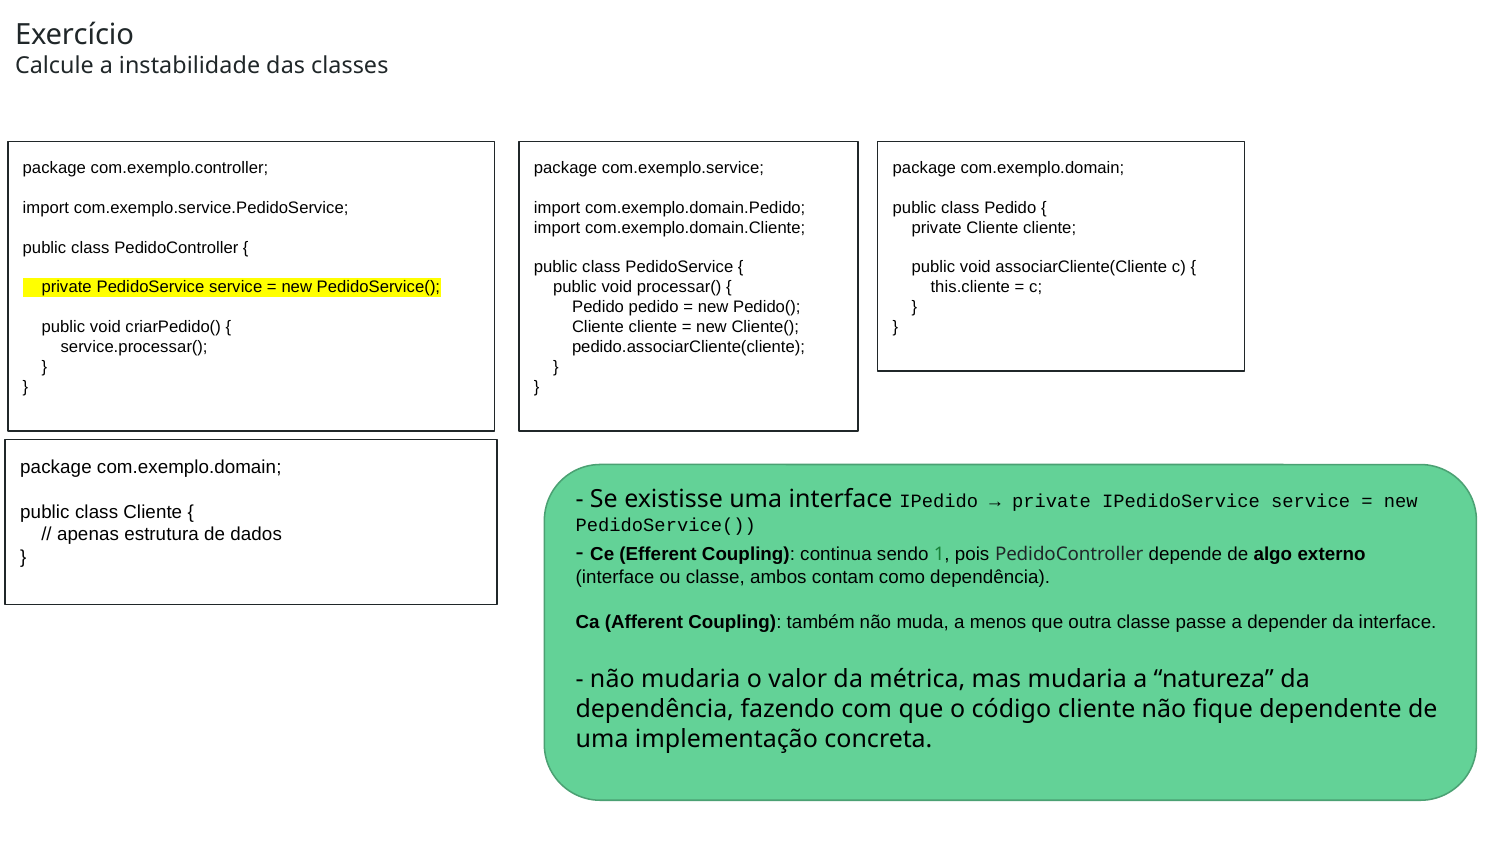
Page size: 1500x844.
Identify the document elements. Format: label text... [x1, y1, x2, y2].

text_box - Se existisse uma interface IPedido → private IPedidoService service = new PedidoService()) - Ce (Efferent Coupling): continua sendo 1, pois PedidoController depende de algo externo (interface ou classe, ambos contam como dependência). Ca (Afferent Coupling): também não muda, a menos que outra classe passe a depender da interface. - não mudaria o valor da métrica, mas mudaria a “natureza” da dependência, fazendo com que o código cliente não fique dependente de uma implementação concreta. [544, 464, 1477, 801]
text_box package com.exemplo.domain; public class Cliente { // apenas estrutura de dados } [5, 439, 498, 605]
text_box package com.exemplo.service; import com.exemplo.domain.Pedido; import com.exemplo.domain.Cliente; public class PedidoService { public void processar() { Pedido pedido = new Pedido(); Cliente cliente = new Cliente(); pedido.associarCliente(cliente); } } [519, 141, 858, 431]
text_box package com.exemplo.controller; import com.exemplo.service.PedidoService; public class PedidoController { private PedidoService service = new PedidoService(); public void criarPedido() { service.processar(); } } [7, 141, 495, 431]
text_box package com.exemplo.domain; public class Pedido { private Cliente cliente; public void associarCliente(Cliente c) { this.cliente = c; } } [877, 141, 1245, 372]
title Exercício Calcule a instabilidade das classes [0, 0, 1398, 94]
